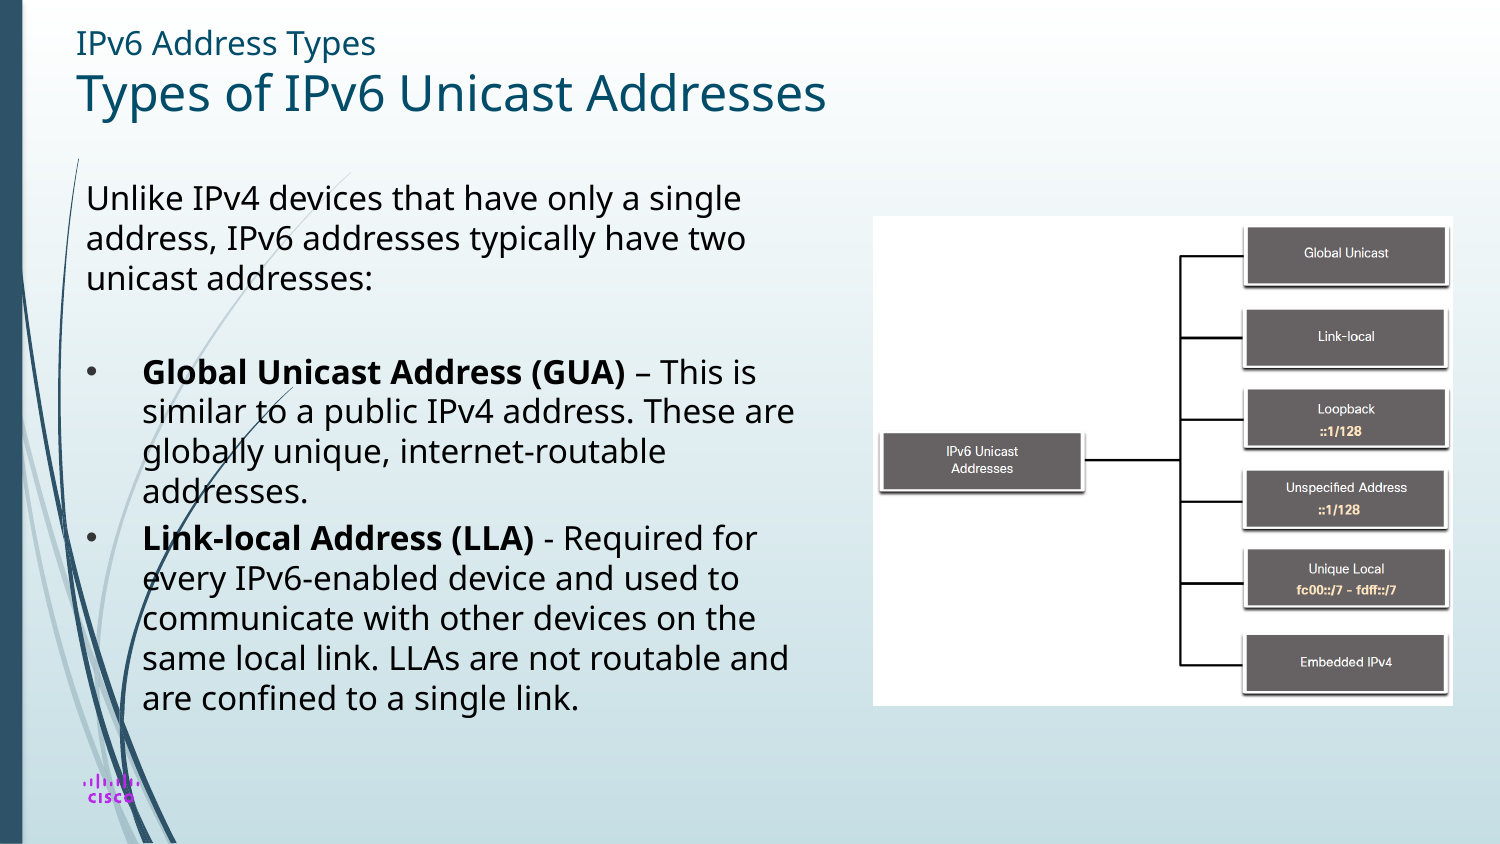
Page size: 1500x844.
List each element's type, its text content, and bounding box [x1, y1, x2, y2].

picture [872, 216, 1453, 706]
title IPv6 Address Types Types of IPv6 Unicast Addresses [61, 14, 1431, 135]
list Unlike IPv4 devices that have only a single address, IPv6 addresses typically have two unicast addresses: Global Unicast Address (GUA) – This is similar to a public IPv4 address. These are globally unique, internet-routable addresses. Link-local Address (LLA) - Required for every IPv6-enabled device and used to communicate with other devices on the same local link. LLAs are not routable and are confined to a single link. [70, 169, 849, 753]
